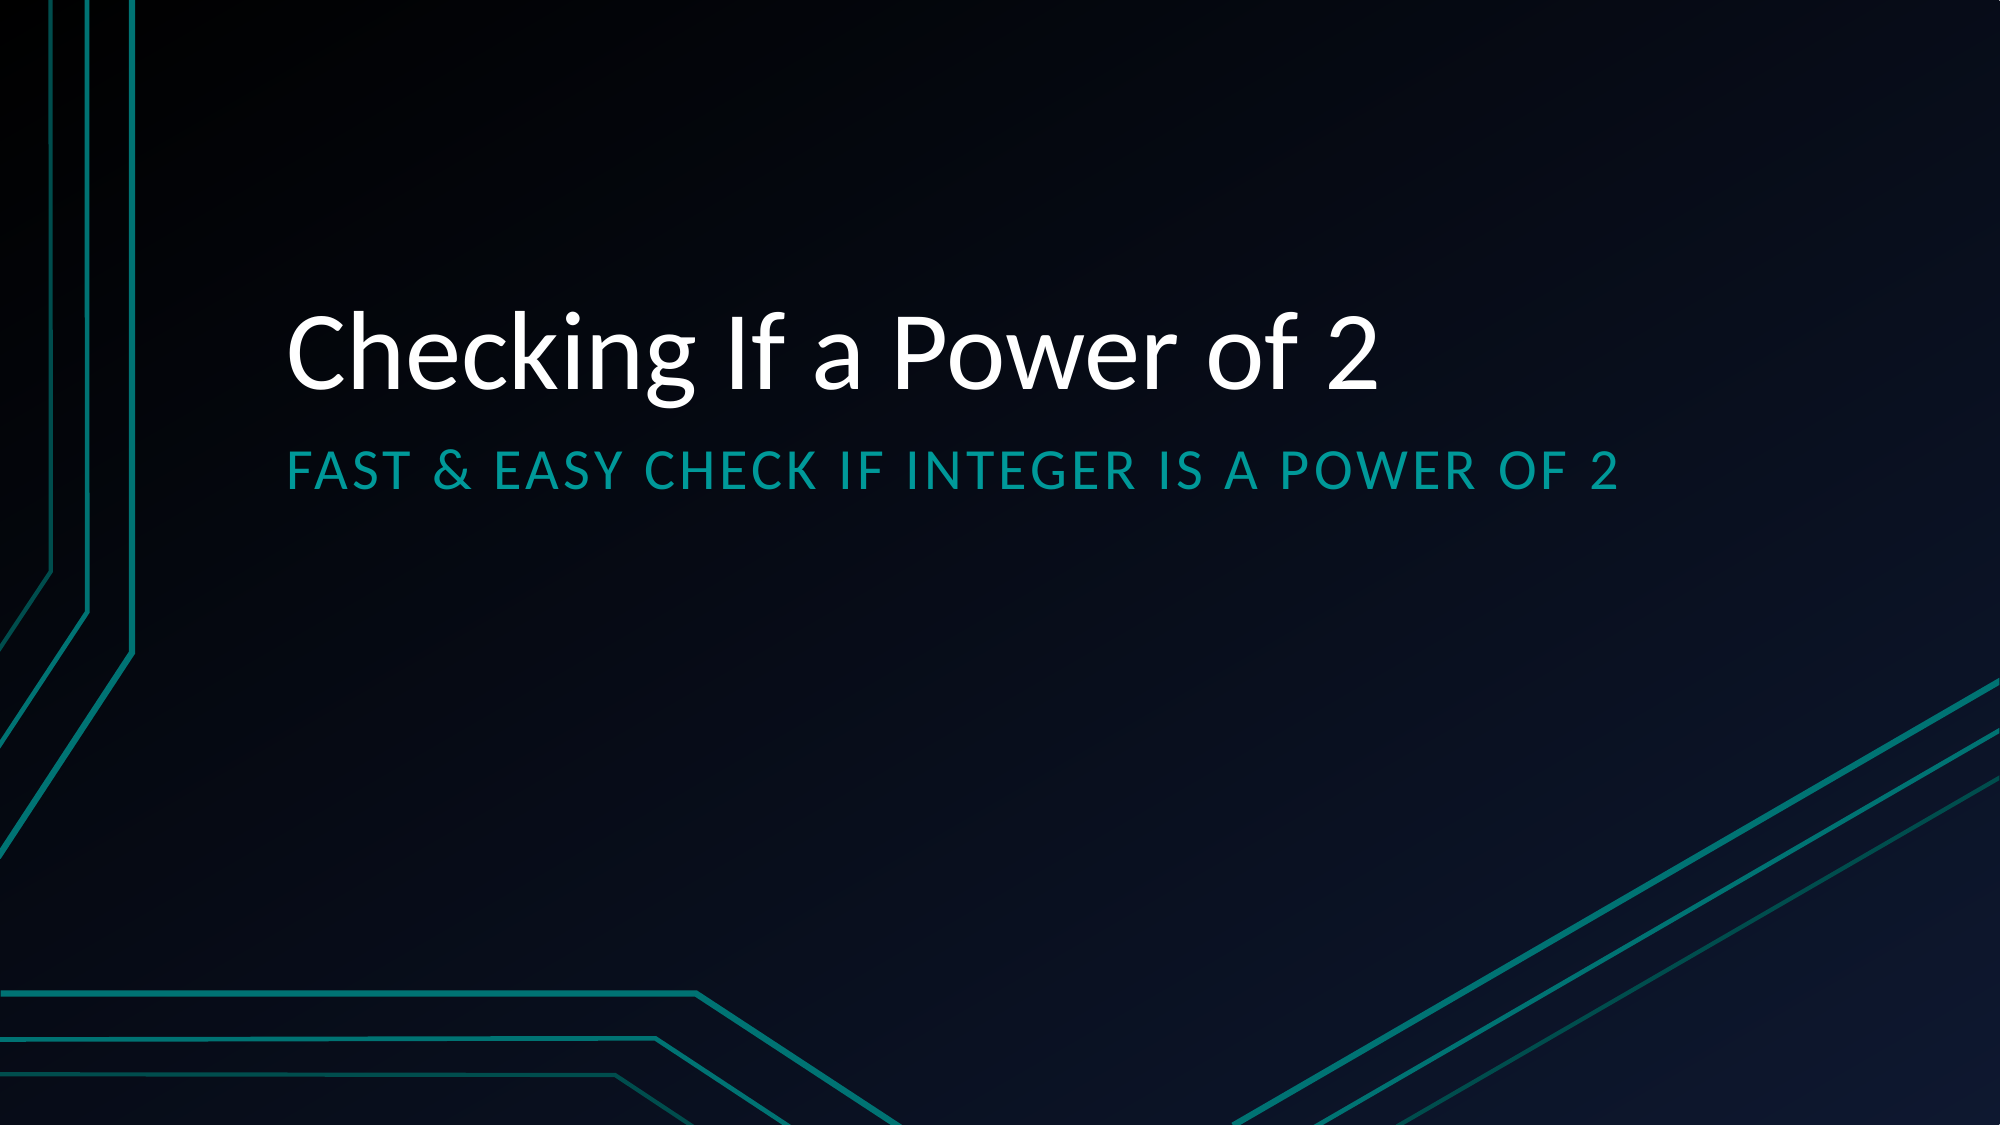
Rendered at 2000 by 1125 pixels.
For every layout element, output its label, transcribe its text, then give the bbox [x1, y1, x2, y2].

subtitle Fast & Easy Check If Integer is a Power of 2 [266, 429, 1700, 717]
title Checking If a Power of 2 [266, 95, 1700, 424]
